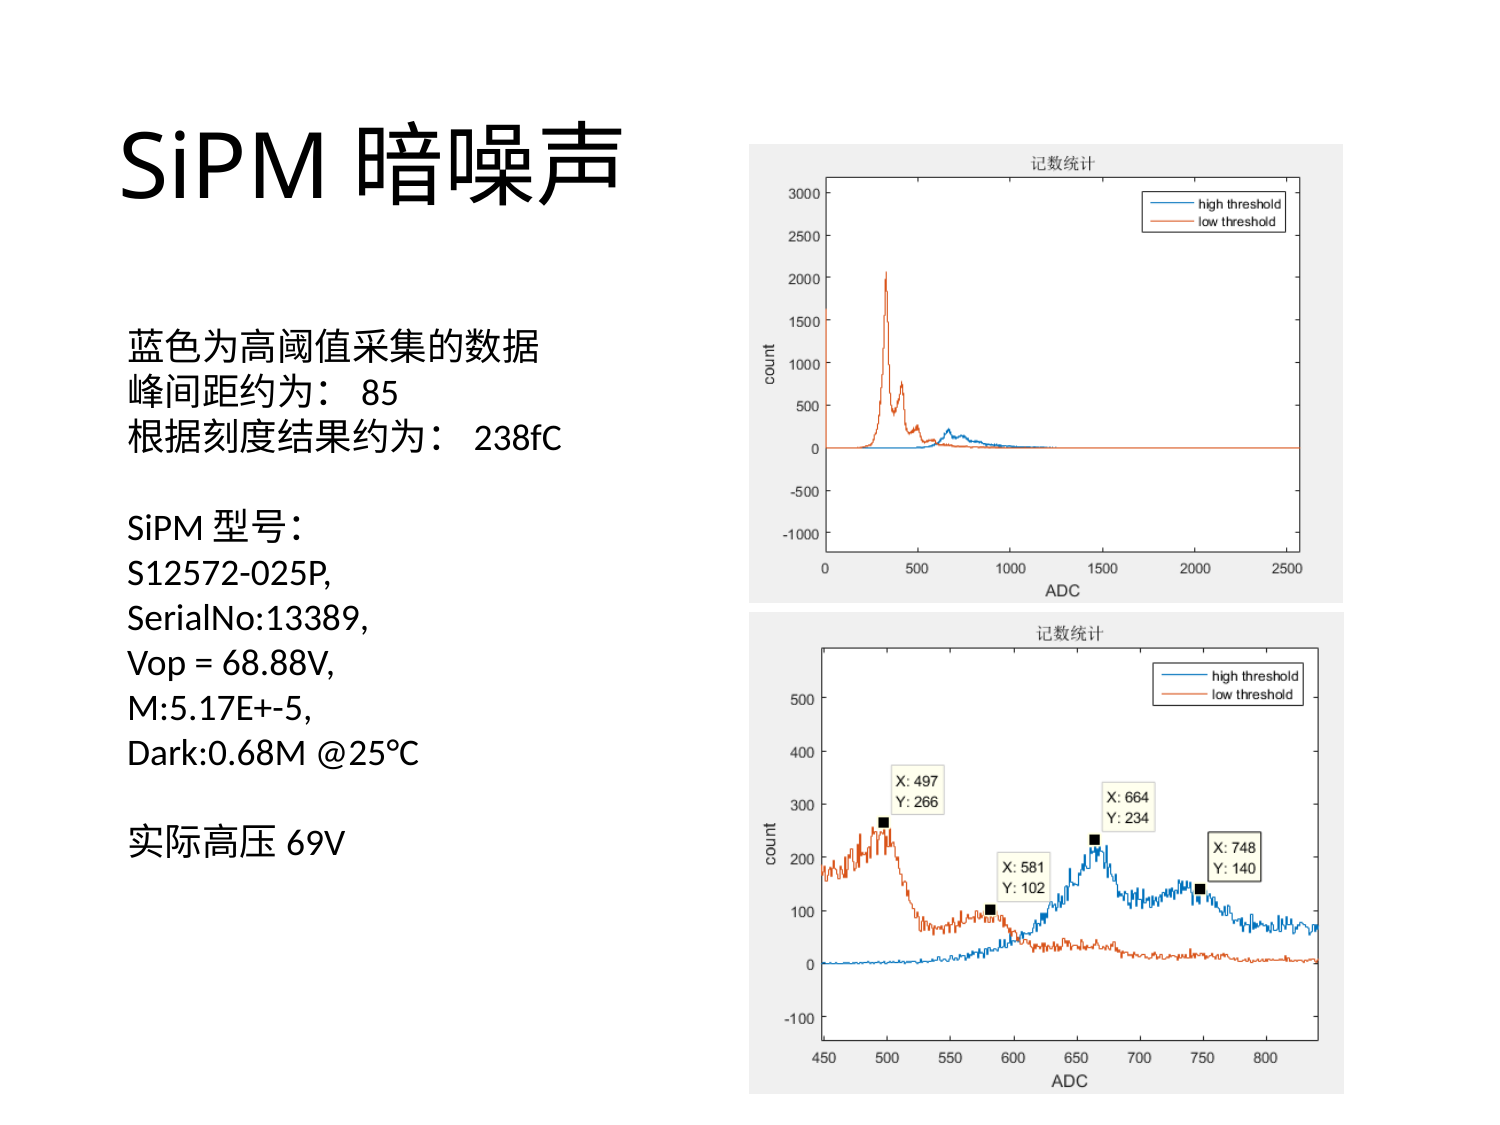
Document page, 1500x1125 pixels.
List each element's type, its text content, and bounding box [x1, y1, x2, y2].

picture [749, 612, 1344, 1094]
title SiPM暗噪声 [103, 59, 1397, 278]
text_box 蓝色为高阈值采集的数据 峰间距约为：85 根据刻度结果约为：238fC SiPM型号： S12572-025P, SerialNo:13389, Vop = 68.88V, M:5.17E+-5, Dark:0.68M @25°C 实际高压69V [112, 315, 577, 871]
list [749, 144, 1343, 603]
